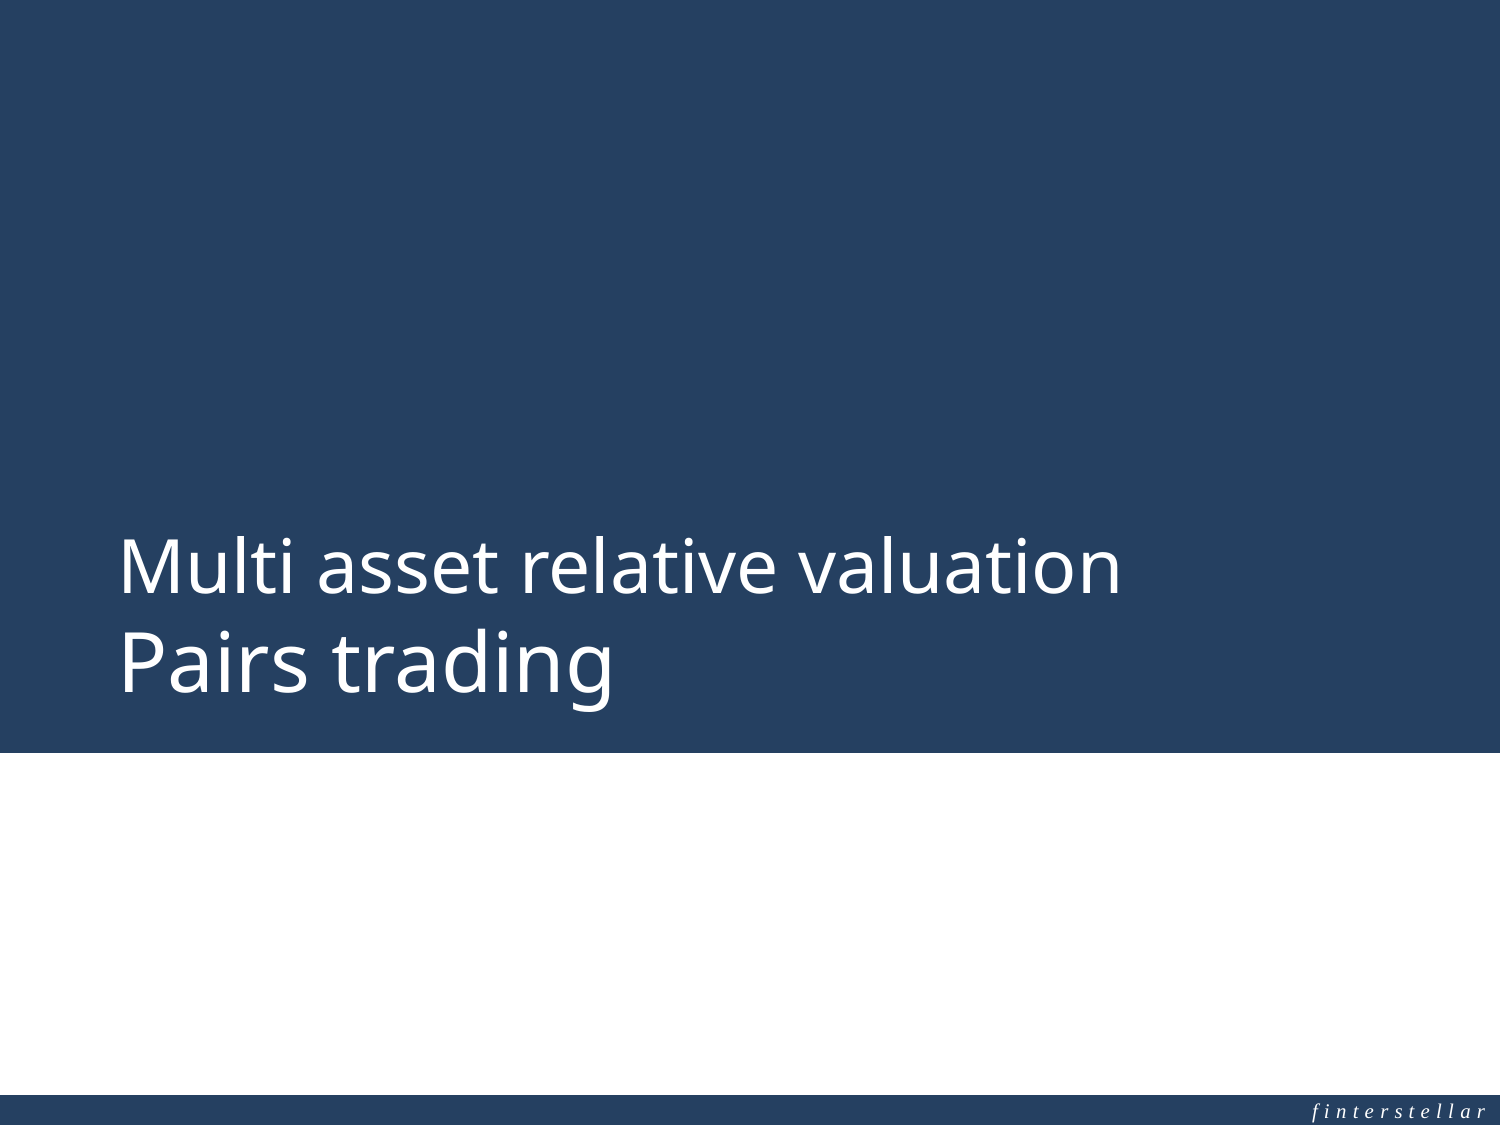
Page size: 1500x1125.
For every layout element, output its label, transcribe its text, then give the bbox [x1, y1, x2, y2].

title Multi asset relative valuation Pairs trading [102, 280, 1397, 717]
